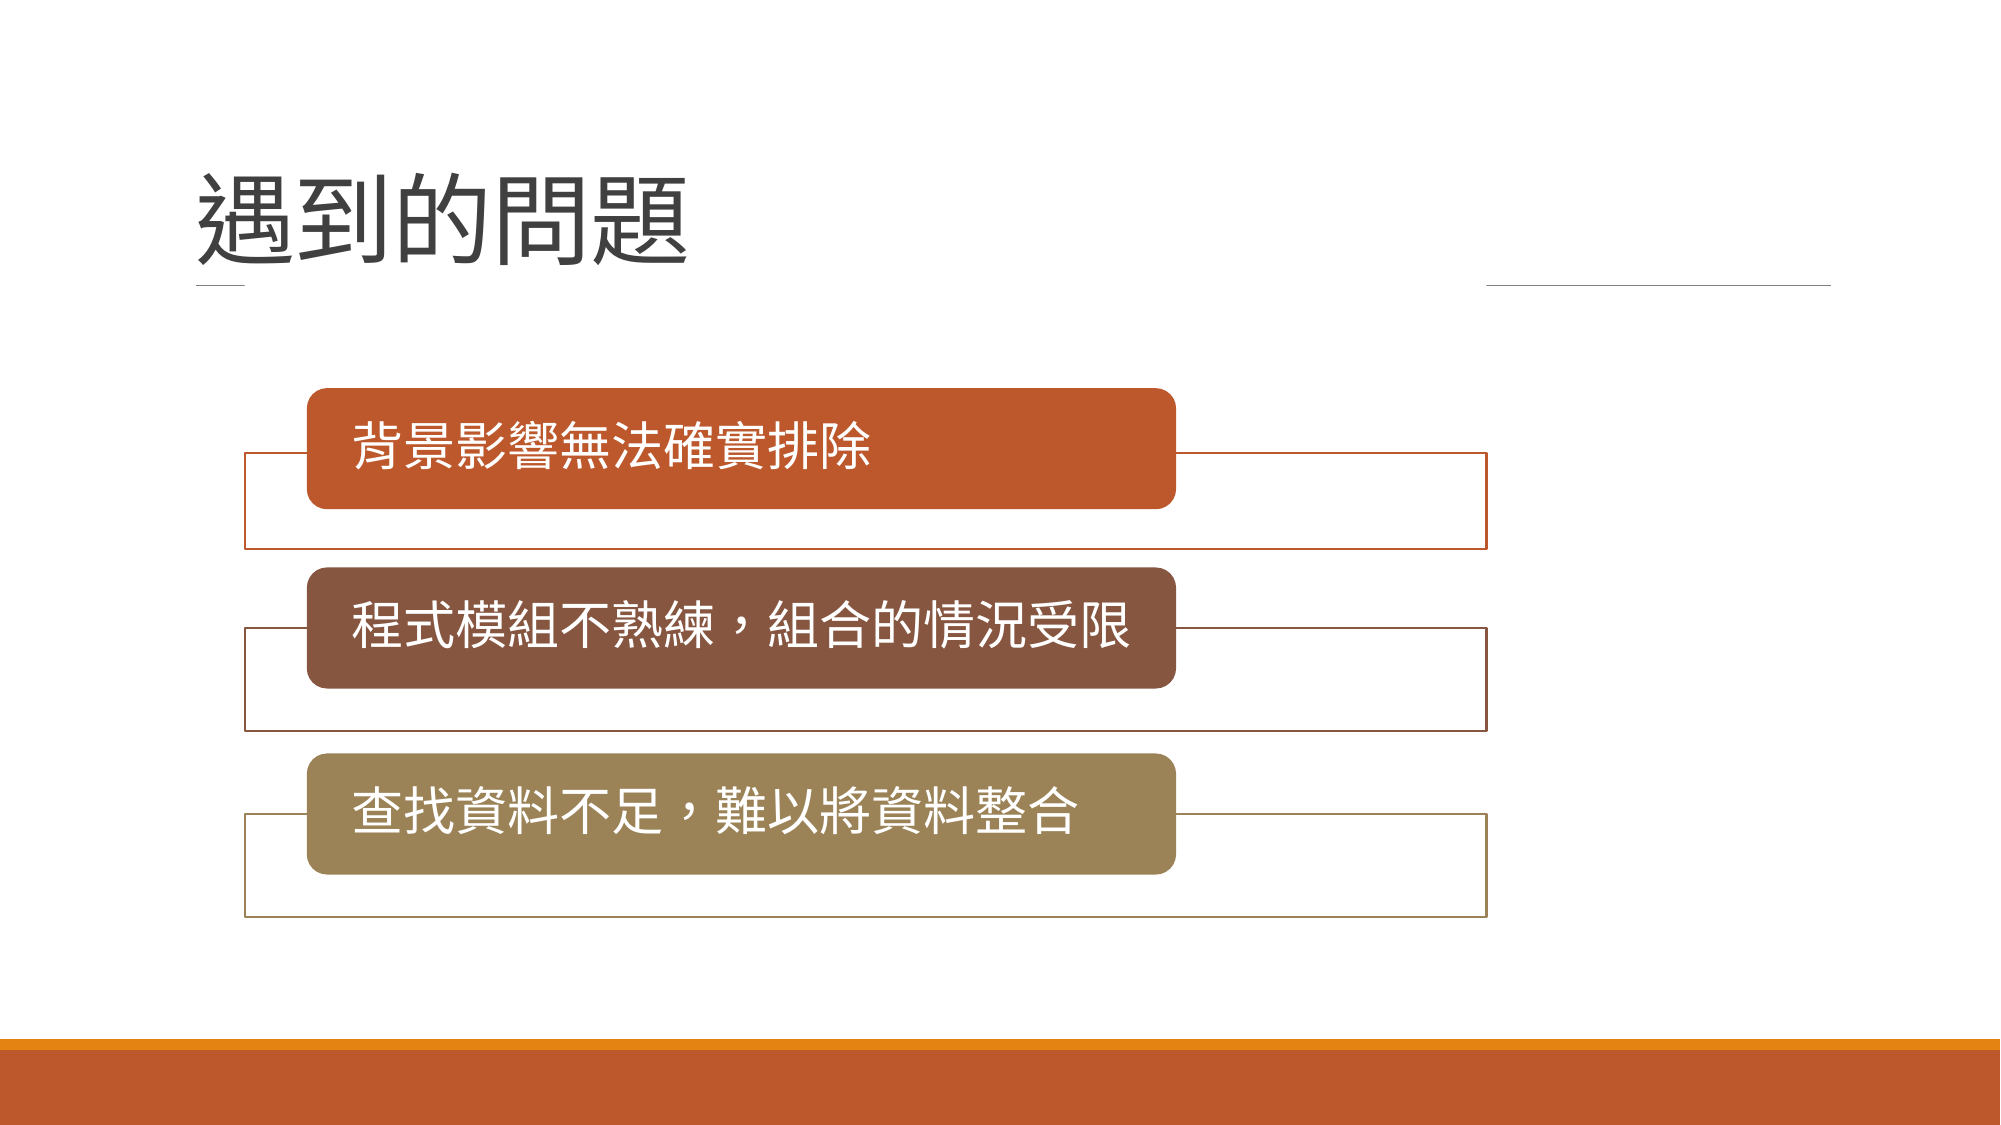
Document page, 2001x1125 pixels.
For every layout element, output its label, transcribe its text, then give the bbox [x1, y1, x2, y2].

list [244, 284, 1488, 1022]
title 遇到的問題 [180, 47, 1830, 285]
